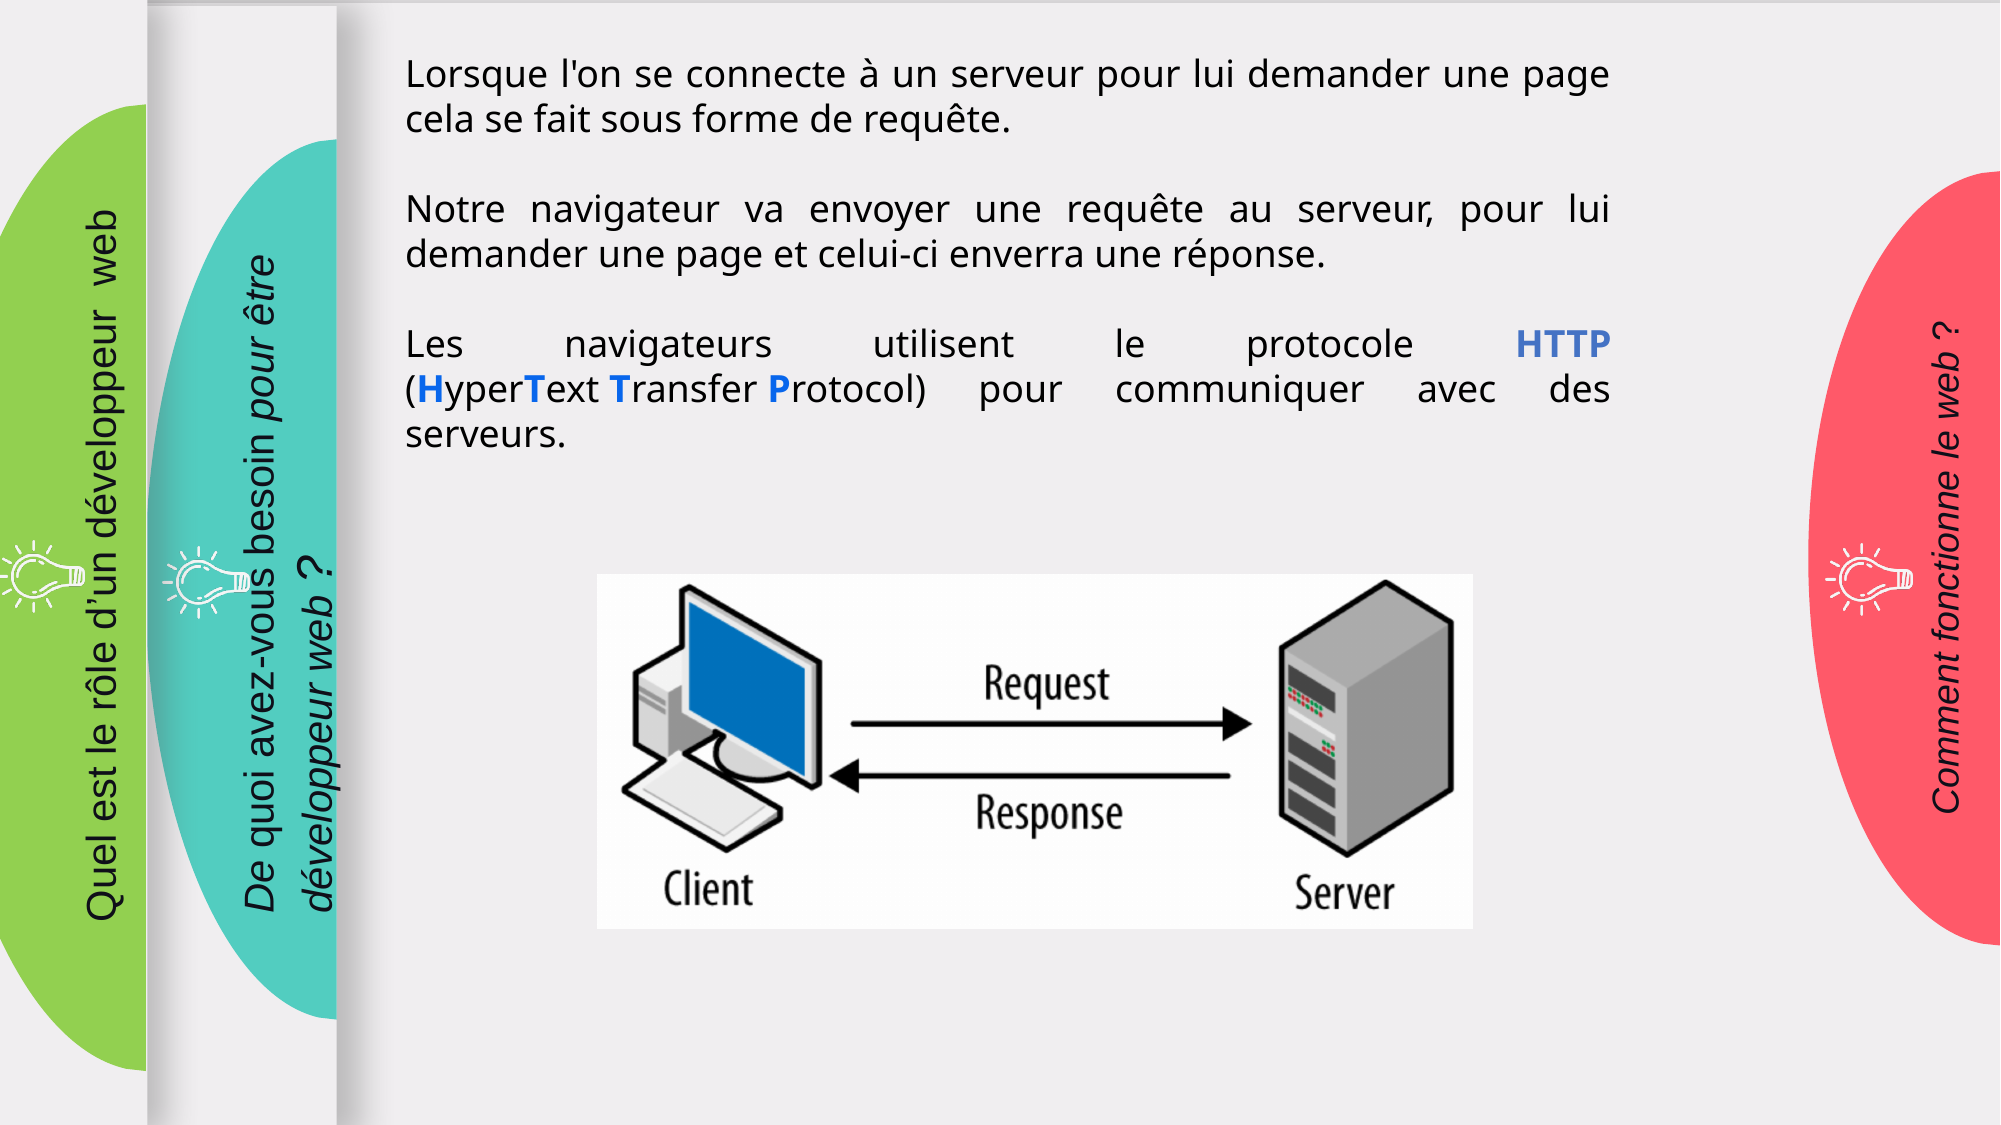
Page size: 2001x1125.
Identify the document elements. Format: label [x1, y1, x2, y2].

text_box [148, 3, 2000, 1125]
text_box [148, 6, 351, 1125]
text_box [390, 42, 1627, 572]
picture [596, 574, 1473, 929]
text_box [0, 0, 148, 1125]
